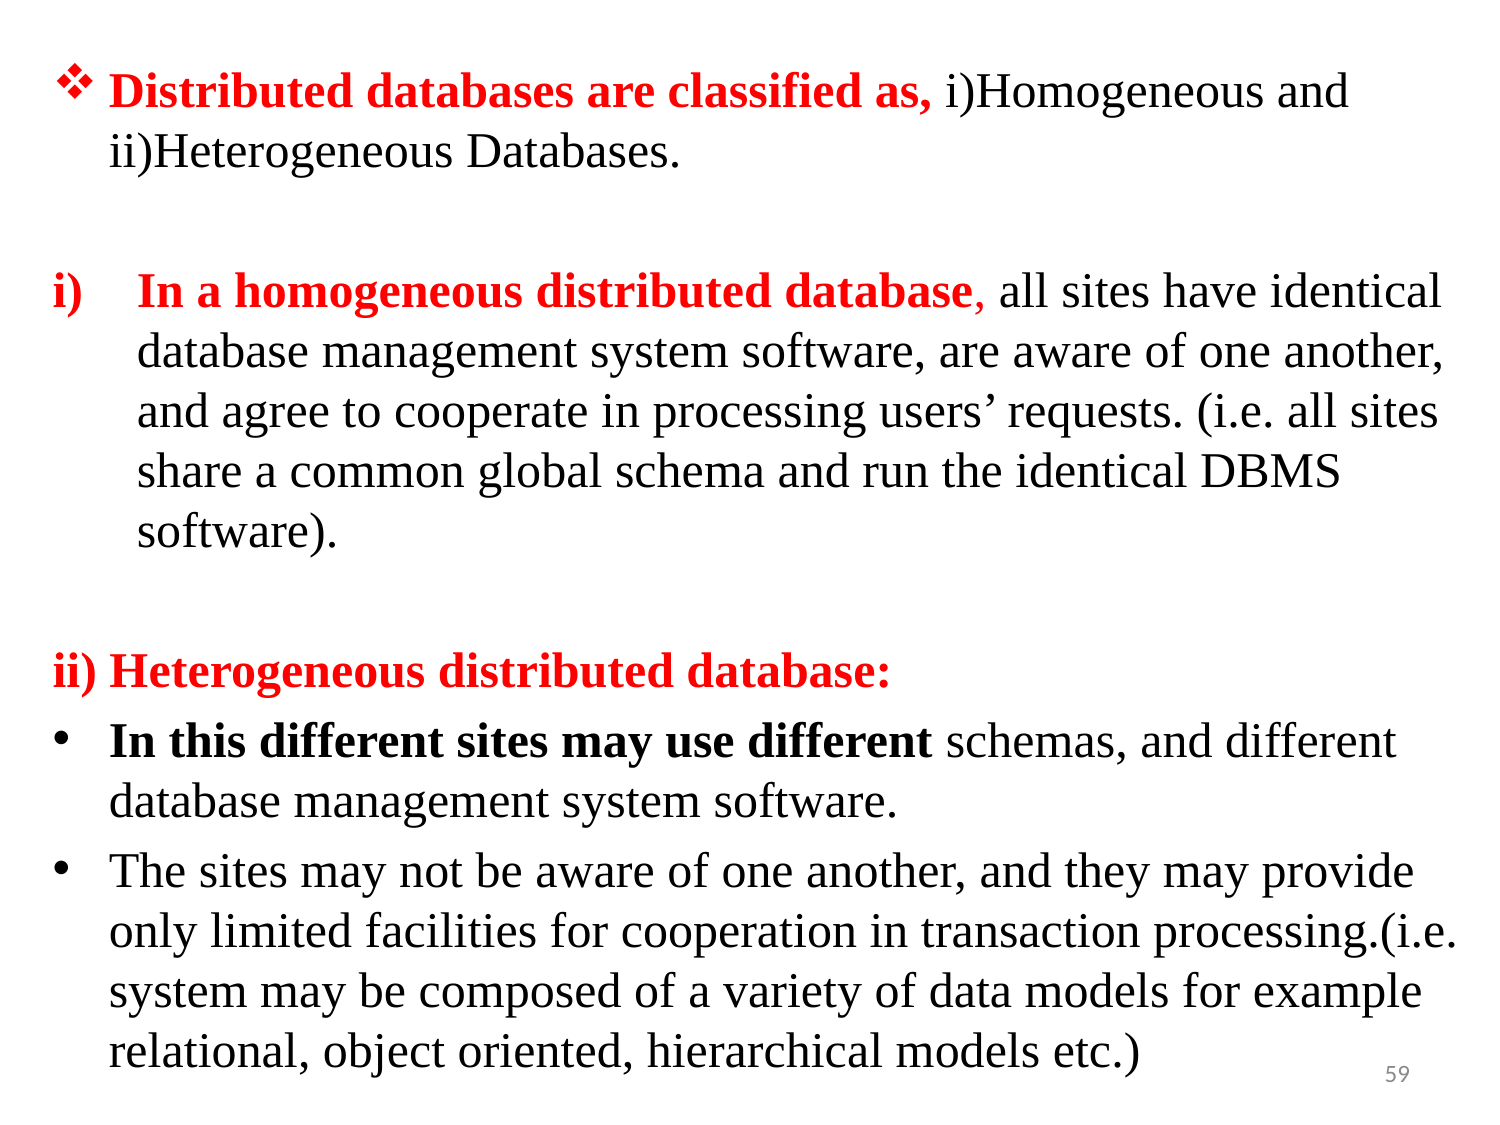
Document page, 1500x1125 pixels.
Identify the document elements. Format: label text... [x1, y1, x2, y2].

slide_number 59 [1074, 1042, 1425, 1103]
list Distributed databases are classified as, i)Homogeneous and ii)Heterogeneous Databases. In a homogeneous distributed database, all sites have identical database management system software, are aware of one another, and agree to cooperate in processing users’ requests. (i.e. all sites share a common global schema and run the identical DBMS software). ii) Heterogeneous distributed database: In this different sites may use different schemas, and different database management system software. The sites may not be aware of one another, and they may provide only limited facilities for cooperation in transaction processing.(i.e. system may be composed of a variety of data models for example relational, object oriented, hierarchical models etc.) [37, 50, 1475, 1088]
